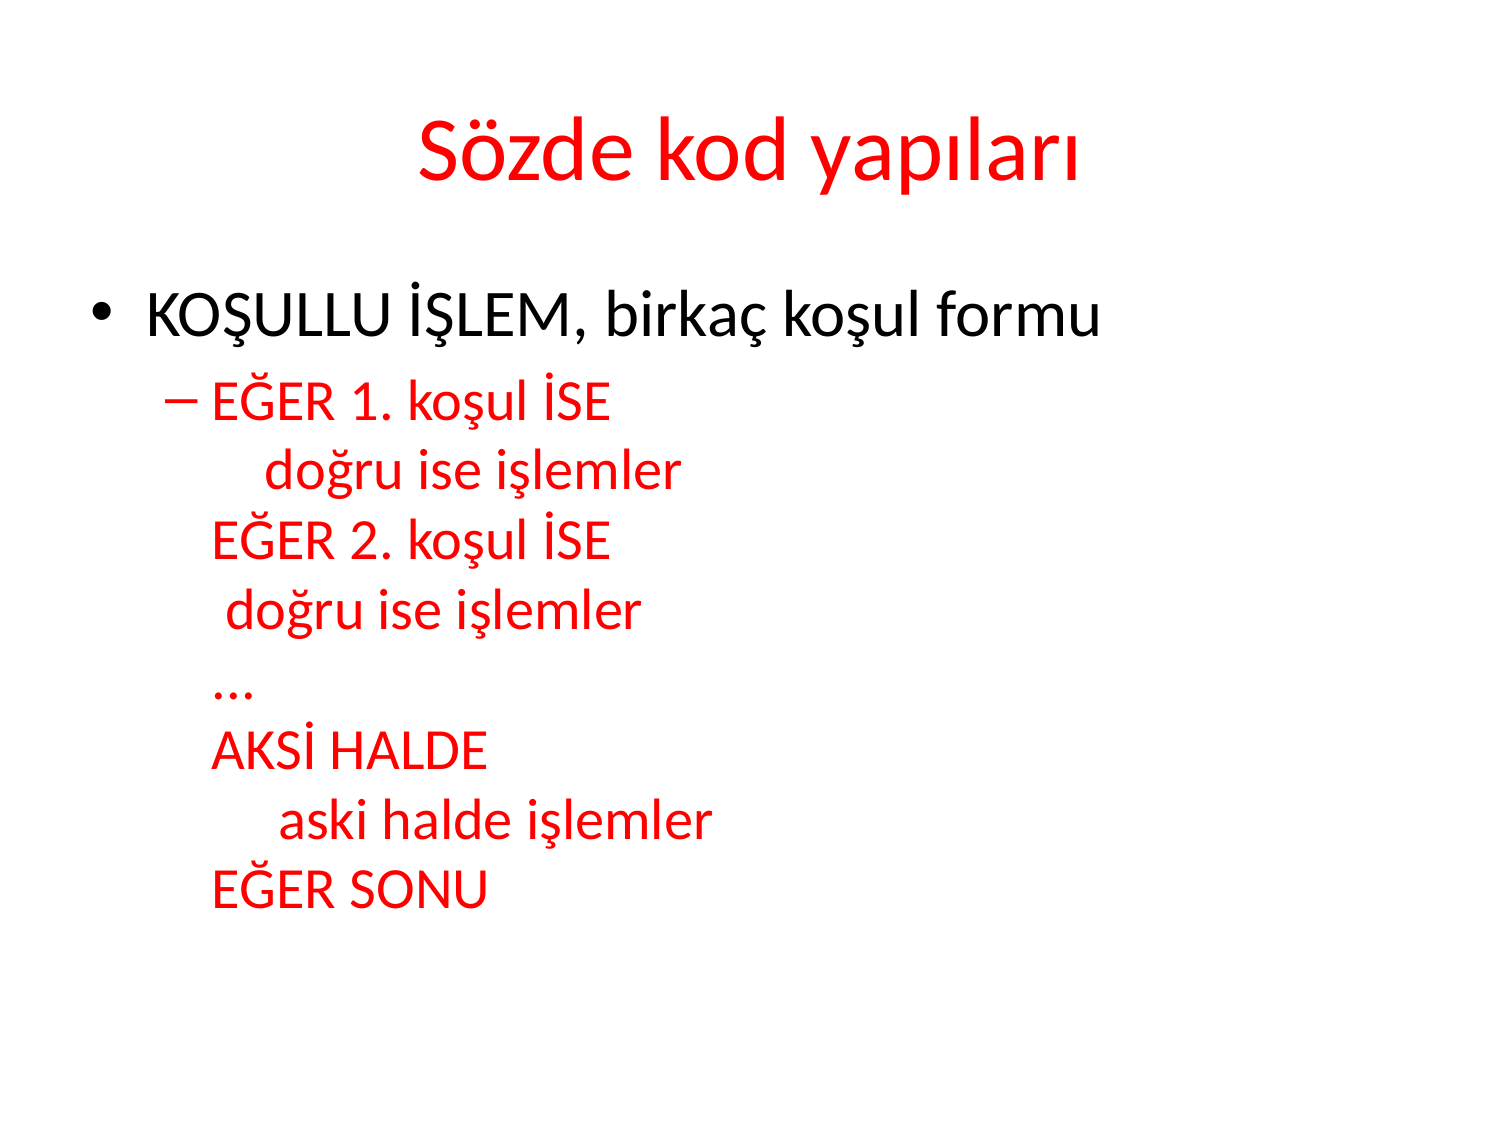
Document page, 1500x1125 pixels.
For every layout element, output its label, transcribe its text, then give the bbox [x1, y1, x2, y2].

title Sözde kod yapıları [74, 49, 1426, 238]
list KOŞULLU İŞLEM, birkaç koşul formu EĞER 1. koşul İSE doğru ise işlemler EĞER 2. koşul İSE doğru ise işlemler ... AKSİ HALDE aski halde işlemler EĞER SONU [74, 262, 1426, 1006]
